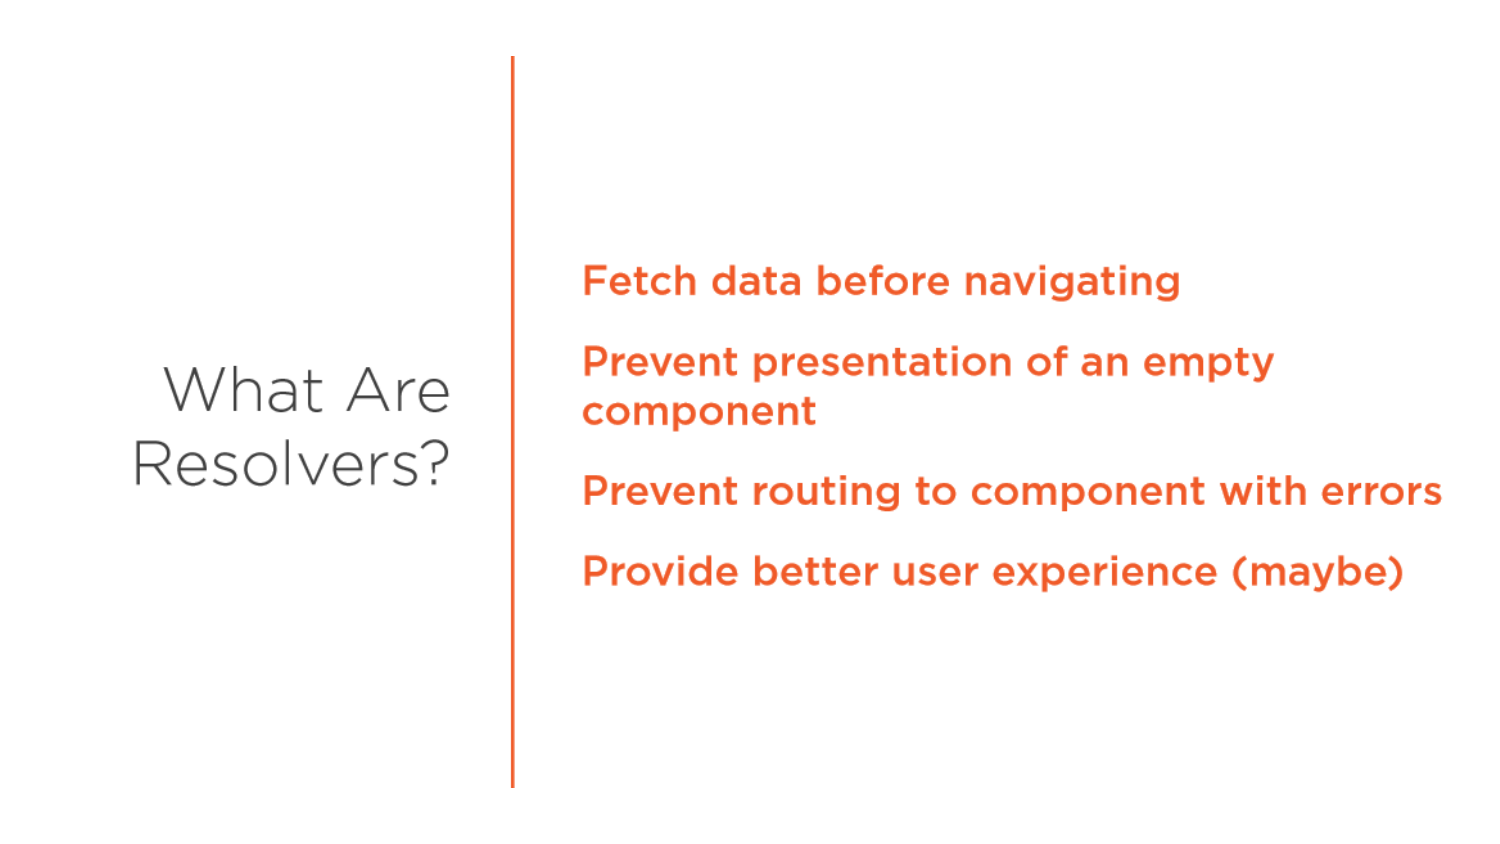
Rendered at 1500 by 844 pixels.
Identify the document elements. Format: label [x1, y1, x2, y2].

picture [0, 56, 1500, 788]
